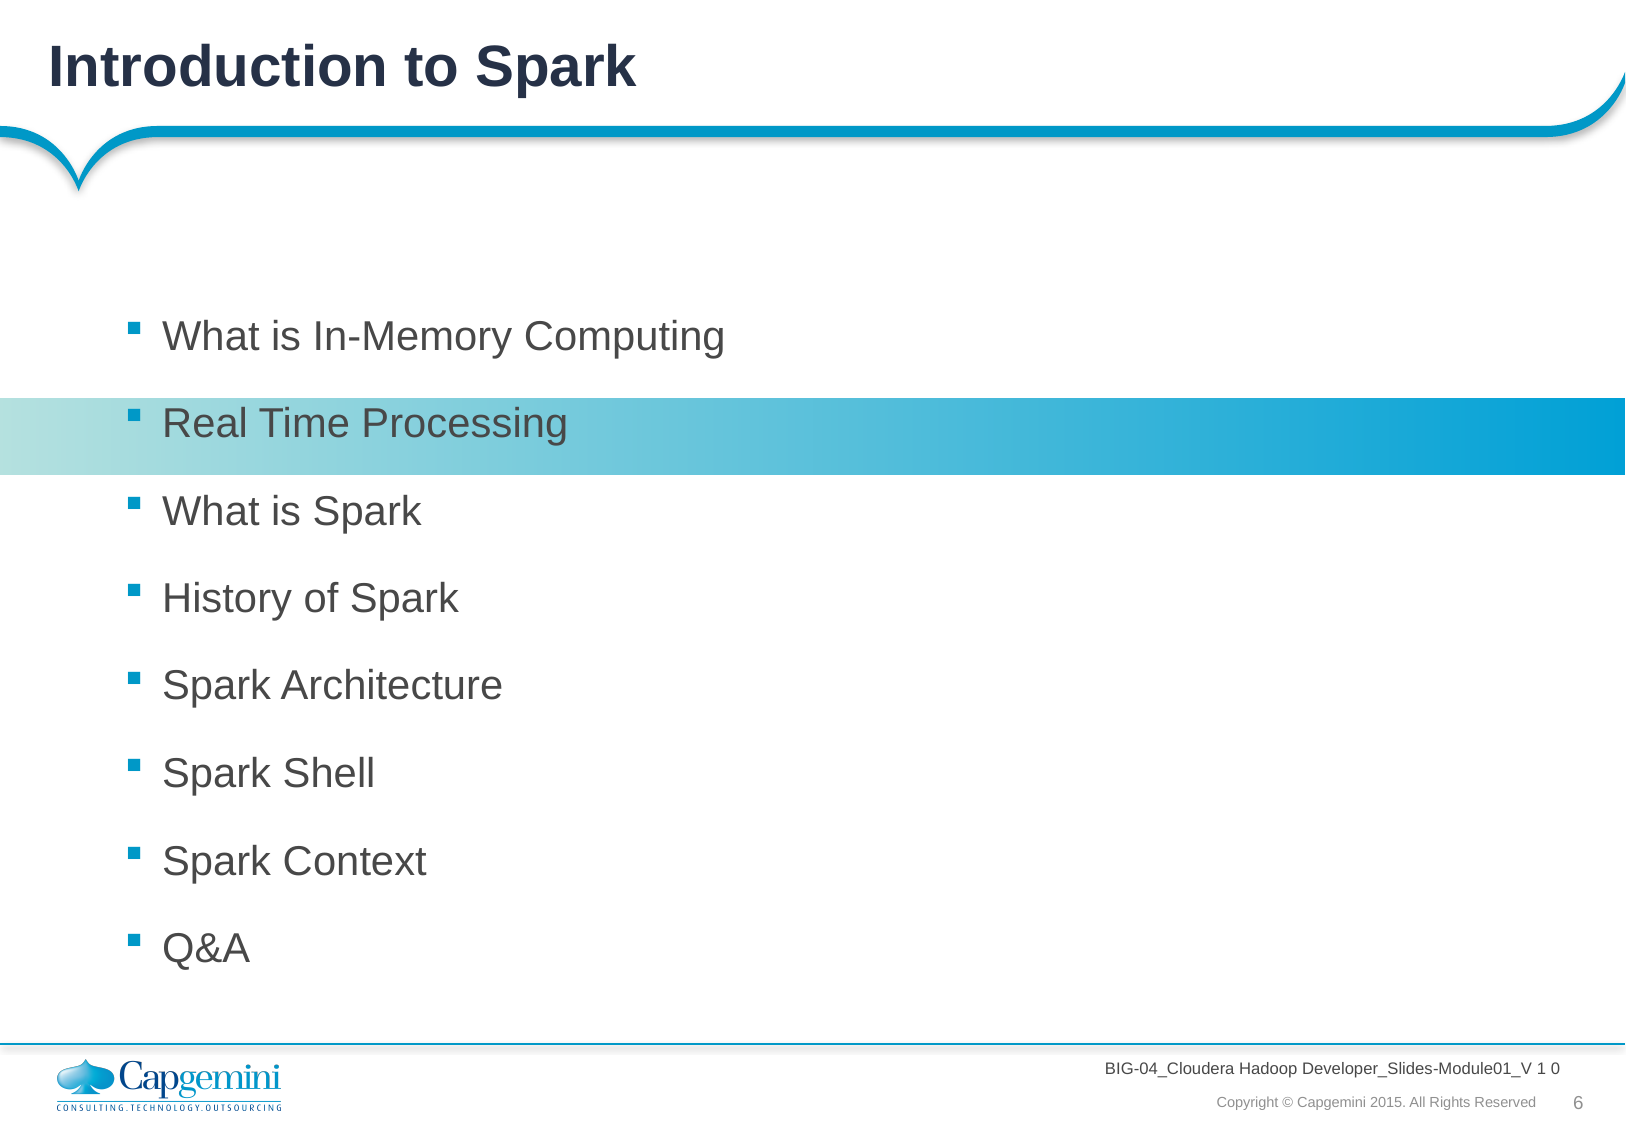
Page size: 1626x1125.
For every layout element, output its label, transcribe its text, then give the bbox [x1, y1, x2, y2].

text_box [0, 398, 124, 475]
title Introduction to Spark [0, 24, 1625, 113]
list What is In-Memory Computing Real Time Processing What is Spark History of Spark Spark Architecture Spark Shell Spark Context Q&A [124, 215, 1625, 1038]
picture [57, 1059, 281, 1111]
